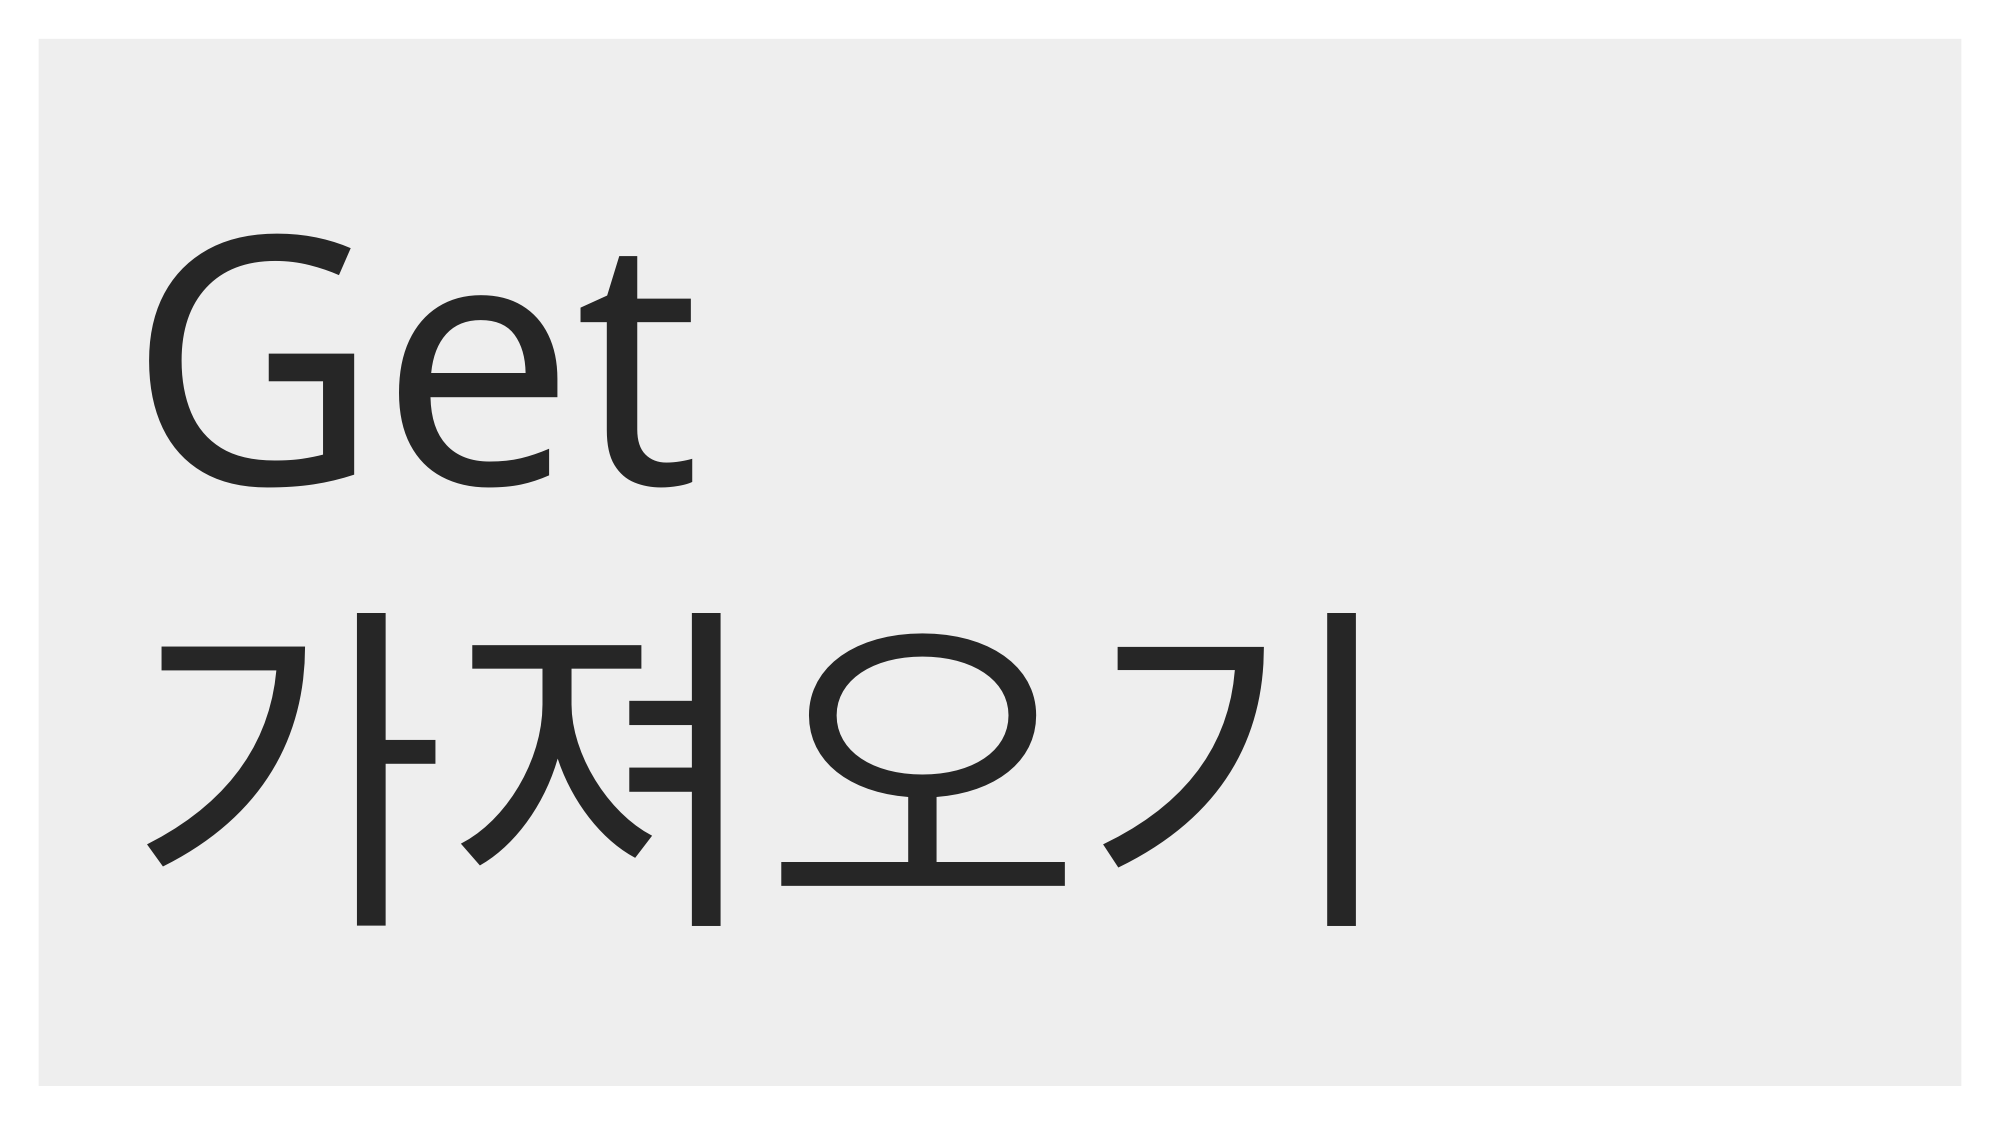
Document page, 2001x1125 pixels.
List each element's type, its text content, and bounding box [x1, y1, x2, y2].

text_box Get 가져오기 [113, 131, 1416, 977]
